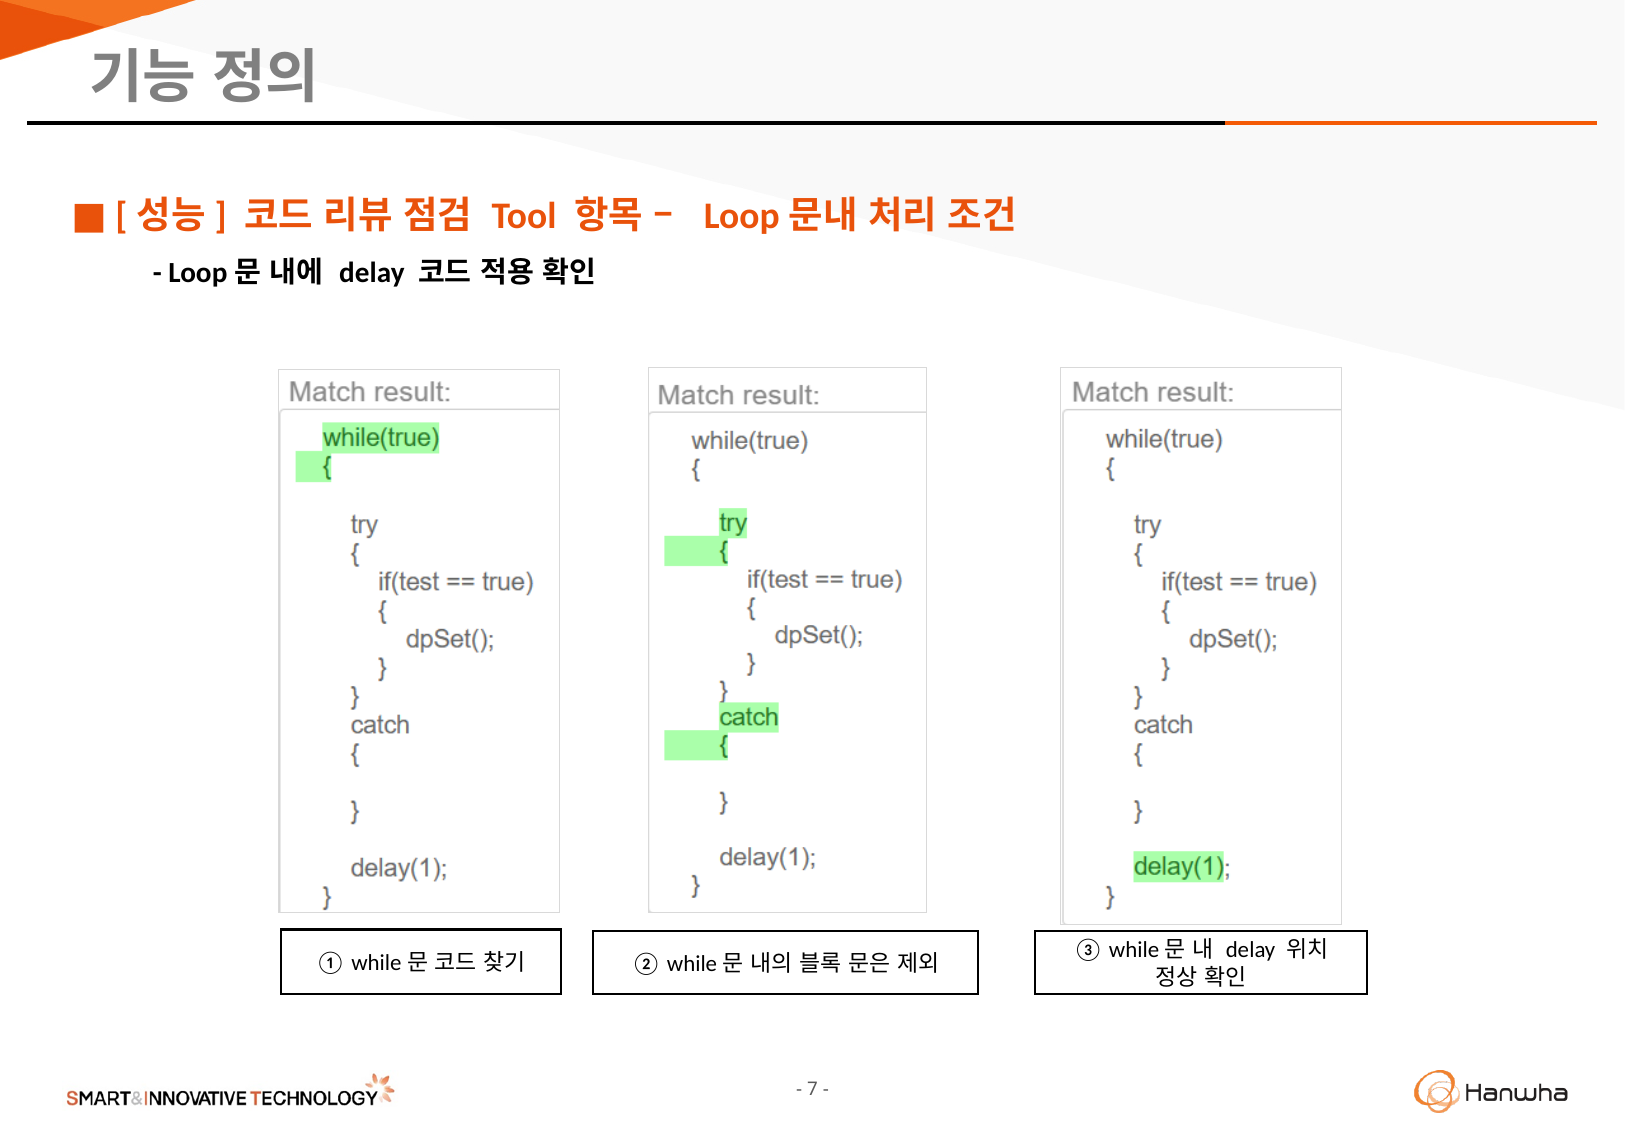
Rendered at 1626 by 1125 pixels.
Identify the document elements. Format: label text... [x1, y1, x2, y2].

text_box ■ [성능] 코드 리뷰 점검 Tool 항목 – Loop문내 처리 조건 - Loop문 내에 delay 코드 적용 확인 [56, 160, 1590, 296]
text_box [278, 367, 1368, 994]
picture [0, 0, 1625, 1125]
title 기능 정의 [74, 36, 1200, 120]
